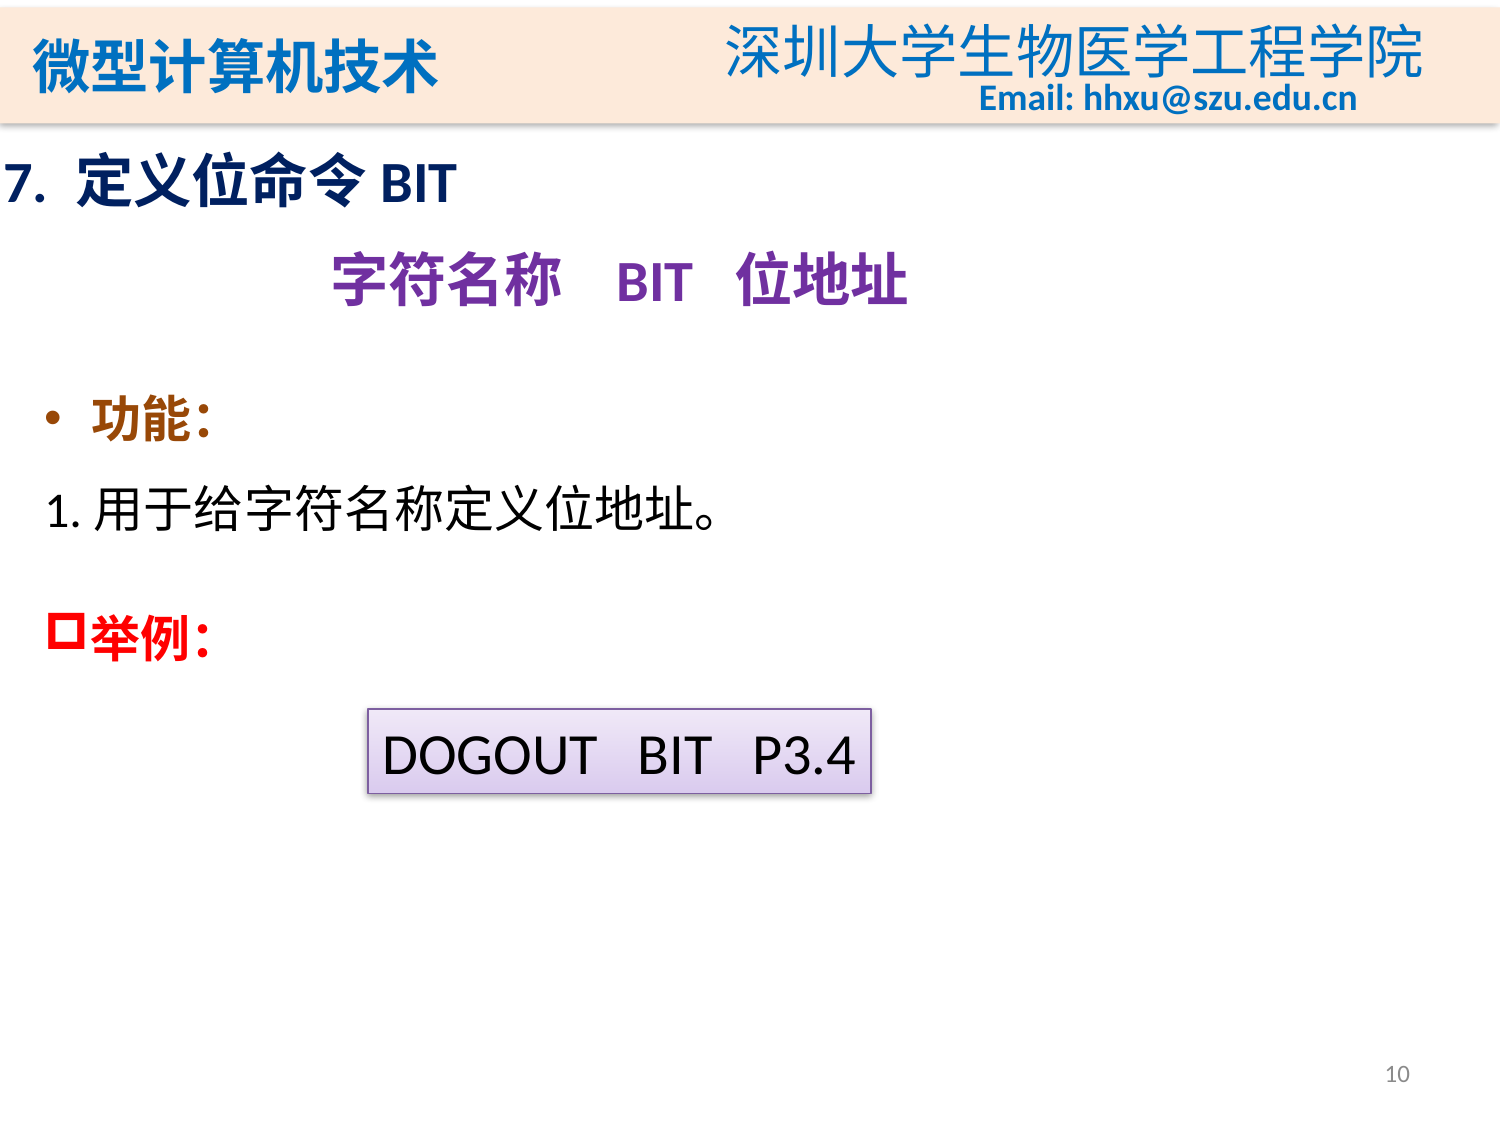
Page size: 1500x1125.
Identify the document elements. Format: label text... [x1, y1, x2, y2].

slide_number 10 [1074, 1042, 1425, 1103]
text_box 7. 定义位命令BIT [0, 137, 473, 222]
text_box 字符名称 BIT 位地址 [315, 236, 924, 321]
text_box 举例： [27, 598, 274, 672]
text_box 功能： 1.用于给字符名称定义位地址。 [29, 349, 1388, 545]
text_box DOGOUT BIT P3.4 [367, 708, 872, 794]
